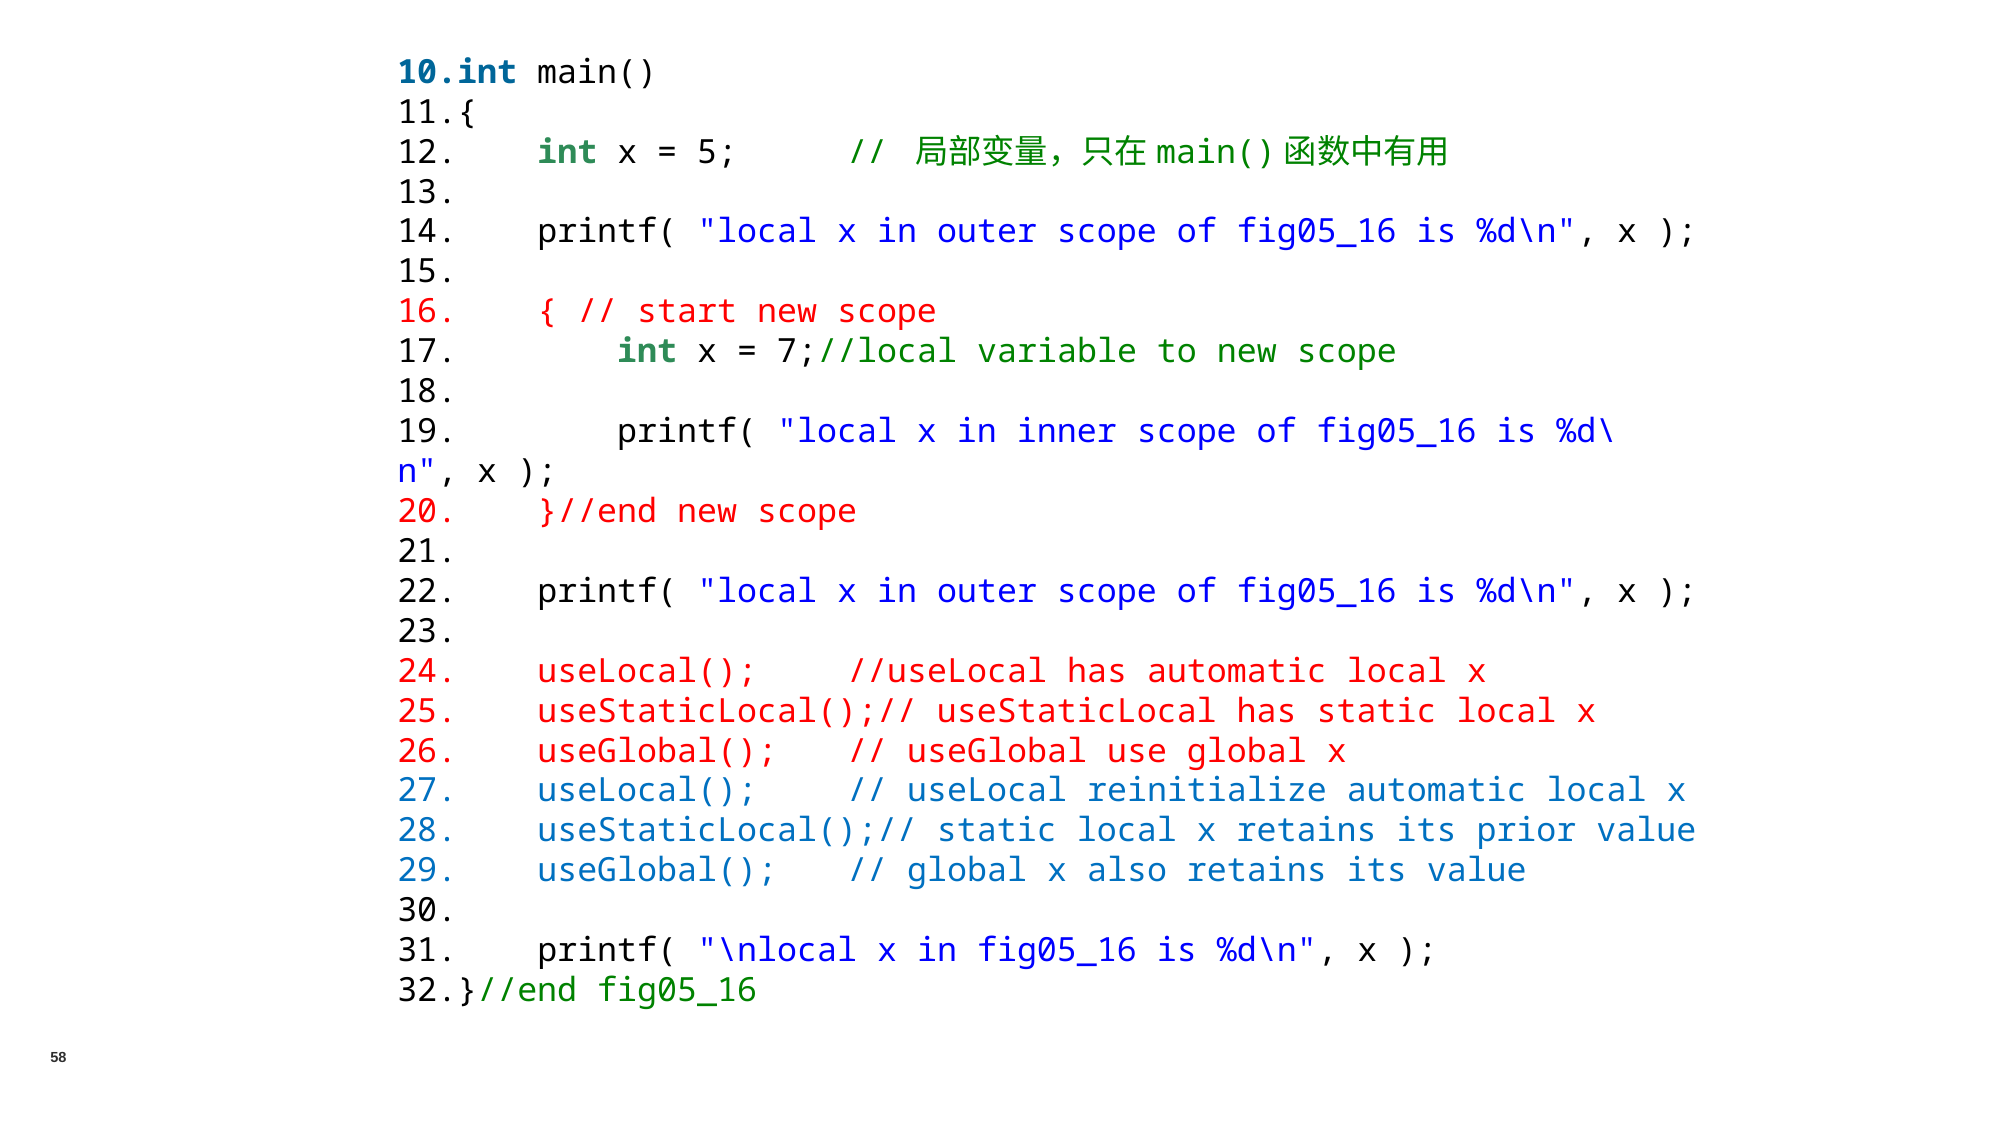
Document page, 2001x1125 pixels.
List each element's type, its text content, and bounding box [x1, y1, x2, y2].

slide_number 58 [0, 1025, 117, 1088]
text_box int main() { int x = 5; // 局部变量，只在main()函数中有用 printf( "local x in outer scope of fig05_16 is %d\n", x ); { // start new scope int x = 7;//local variable to new scope printf( "local x in inner scope of fig05_16 is %d\n", x ); }//end new scope printf( "local x in outer scope of fig05_16 is %d\n", x ); useLocal(); //useLocal has automatic local x useStaticLocal();// useStaticLocal has static local x useGlobal(); // useGlobal use global x useLocal(); // useLocal reinitialize automatic local x useStaticLocal();// static local x retains its prior value useGlobal(); // global x also retains its value printf( "\nlocal x in fig05_16 is %d\n", x ); }//end fig05_16 [382, 42, 1754, 1016]
